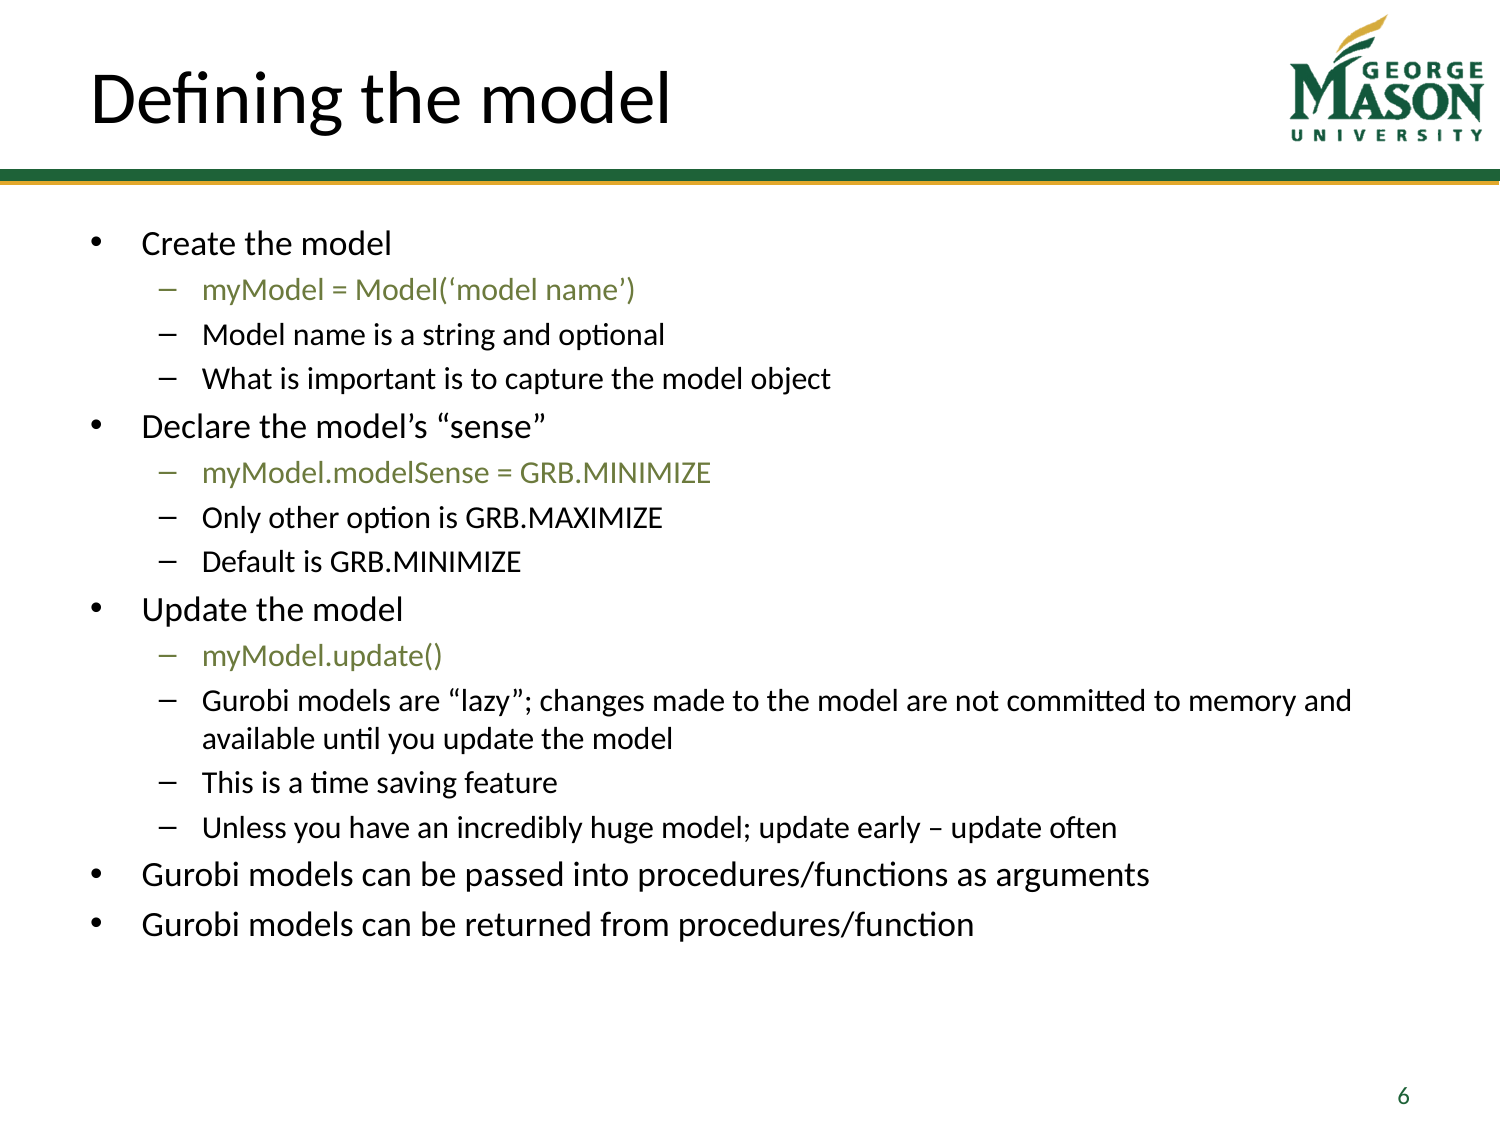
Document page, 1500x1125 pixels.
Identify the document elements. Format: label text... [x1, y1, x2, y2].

list Create the model myModel = Model(‘model name’) Model name is a string and optional What is important is to capture the model object Declare the model’s “sense” myModel.modelSense = GRB.MINIMIZE Only other option is GRB.MAXIMIZE Default is GRB.MINIMIZE Update the model myModel.update() Gurobi models are “lazy”; changes made to the model are not committed to memory and available until you update the model This is a time saving feature Unless you have an incredibly huge model; update early – update often Gurobi models can be passed into procedures/functions as arguments Gurobi models can be returned from procedures/function [75, 212, 1425, 955]
picture [1425, 32, 1489, 158]
slide_number 6 [1074, 1065, 1425, 1125]
title Defining the model [75, 0, 1425, 188]
